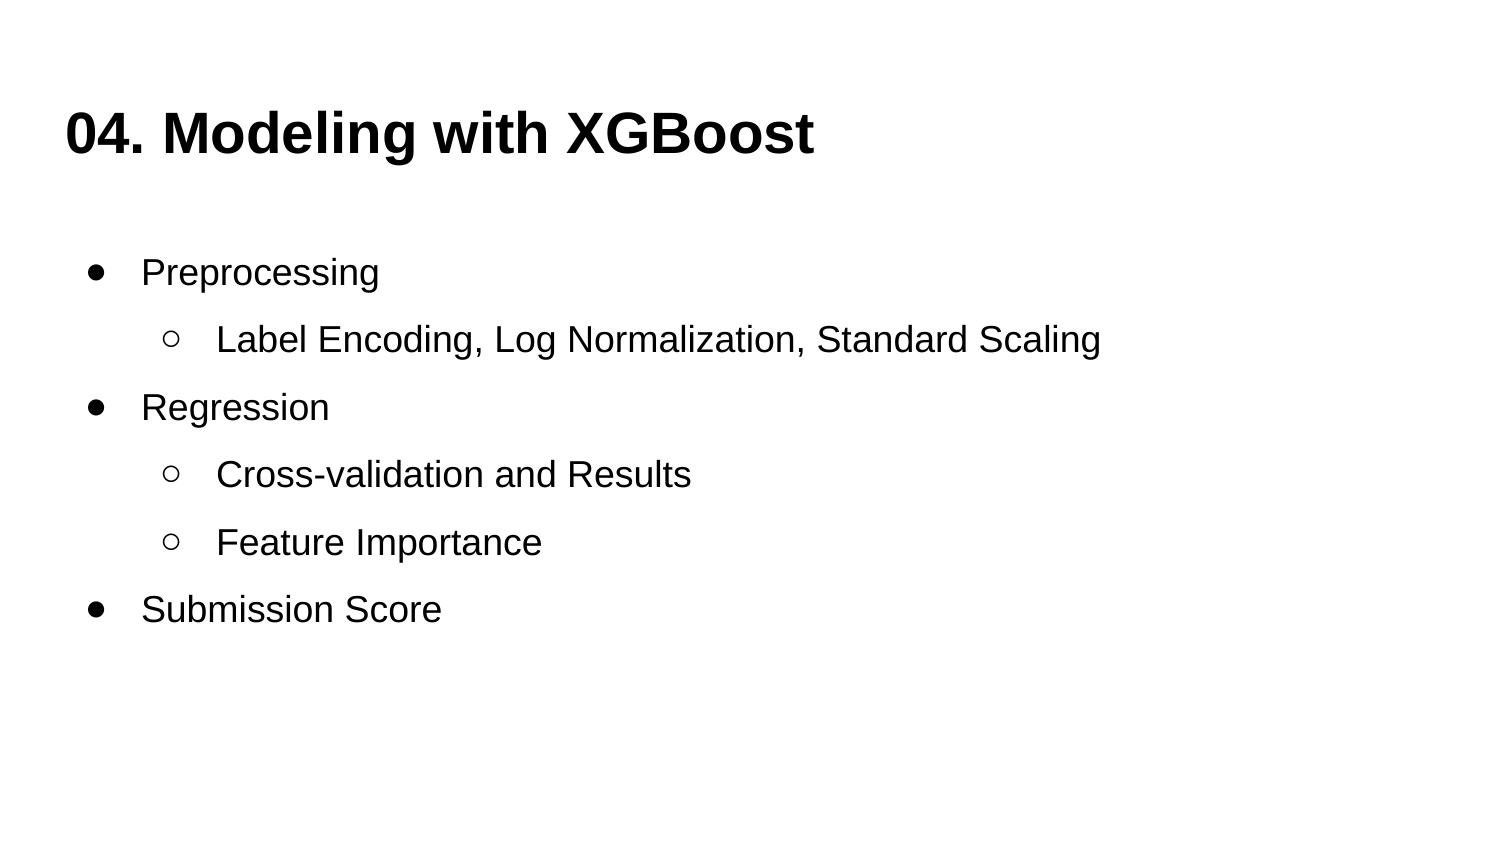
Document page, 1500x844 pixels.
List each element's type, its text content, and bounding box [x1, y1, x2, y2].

title 04. Modeling with XGBoost [50, 69, 1448, 164]
list Preprocessing Label Encoding, Log Normalization, Standard Scaling Regression Cross-validation and Results Feature Importance Submission Score [51, 210, 1449, 816]
